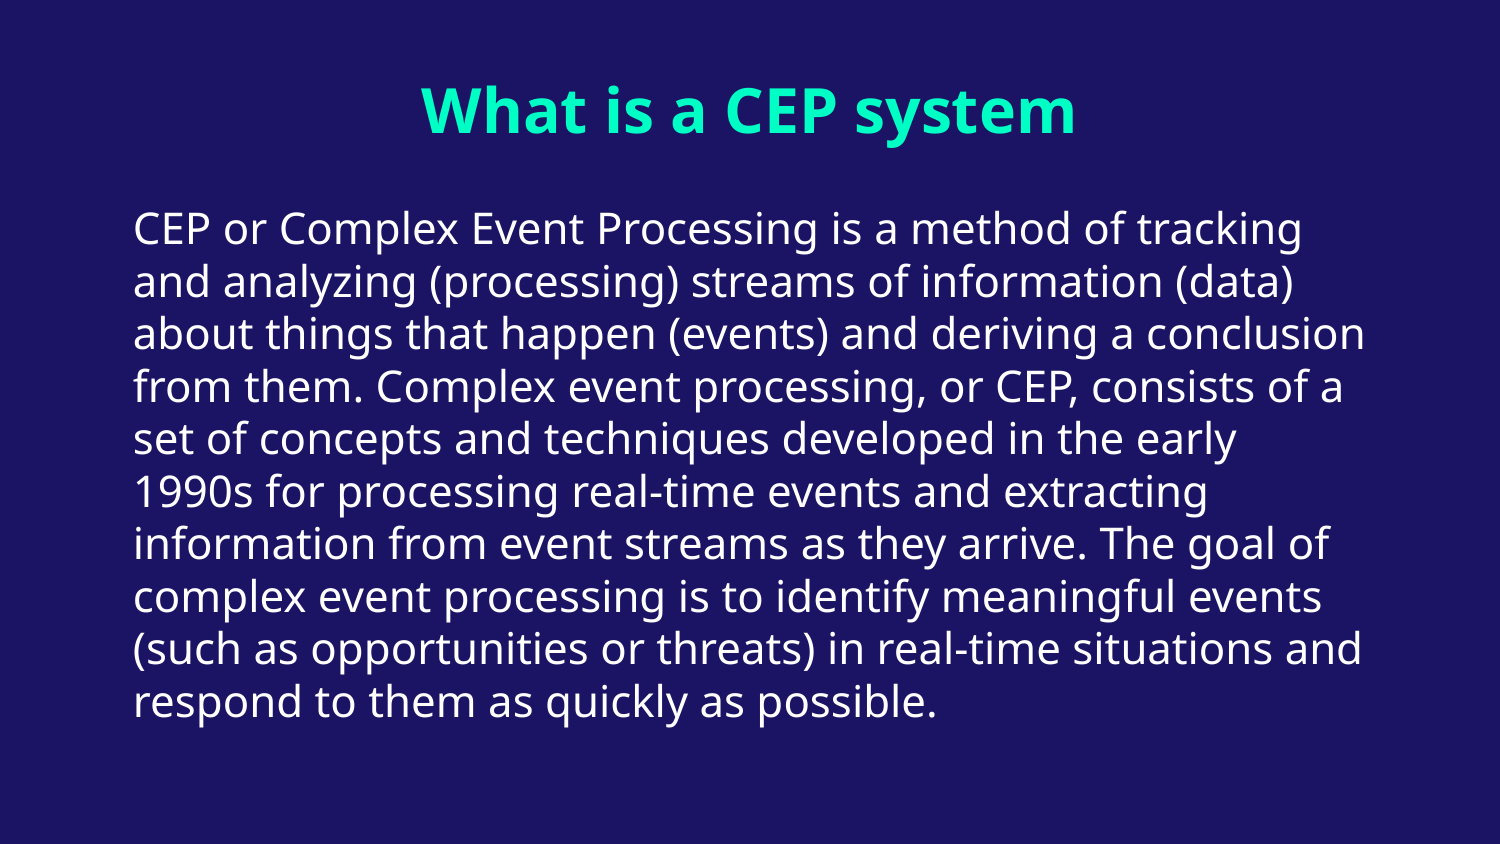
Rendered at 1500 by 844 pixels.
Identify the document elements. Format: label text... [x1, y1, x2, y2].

text_box What is a CEP system [209, 56, 1291, 166]
text_box CEP or Complex Event Processing is a method of tracking and analyzing (processing) streams of information (data) about things that happen (events) and deriving a conclusion from them. Complex event processing, or CEP, consists of a set of concepts and techniques developed in the early 1990s for processing real-time events and extracting information from event streams as they arrive. The goal of complex event processing is to identify meaningful events (such as opportunities or threats) in real-time situations and respond to them as quickly as possible. [118, 185, 1382, 726]
